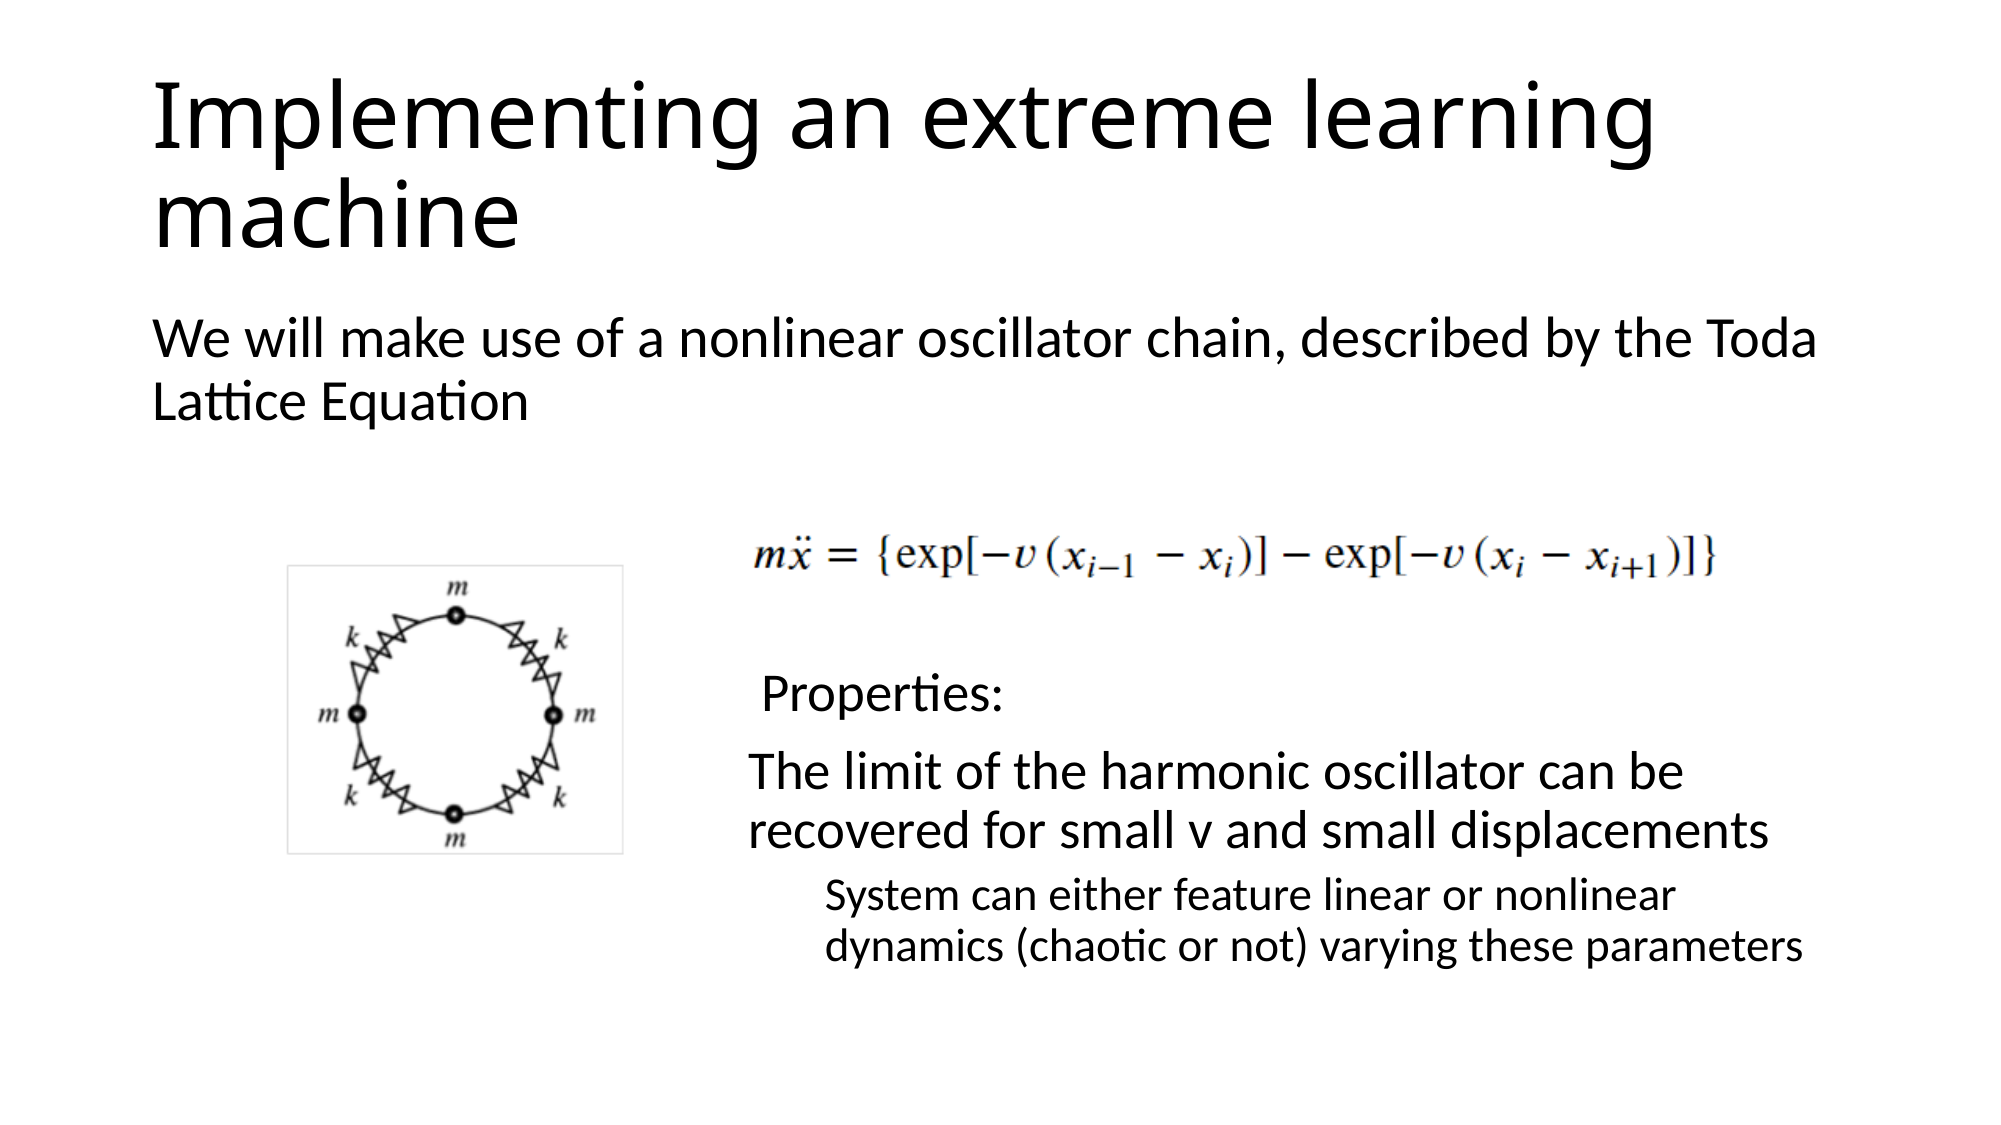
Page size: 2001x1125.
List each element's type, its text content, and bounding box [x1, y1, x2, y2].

title Implementing an extreme learning machine [137, 59, 1863, 278]
picture [733, 525, 1756, 600]
text_box Properties: The limit of the harmonic oscillator can be recovered for small v and small displacements System can either feature linear or nonlinear dynamics (chaotic or not) varying these parameters [733, 656, 1873, 1014]
list We will make use of a nonlinear oscillator chain, described by the Toda Lattice Equation [137, 299, 1863, 1014]
picture [284, 562, 627, 858]
